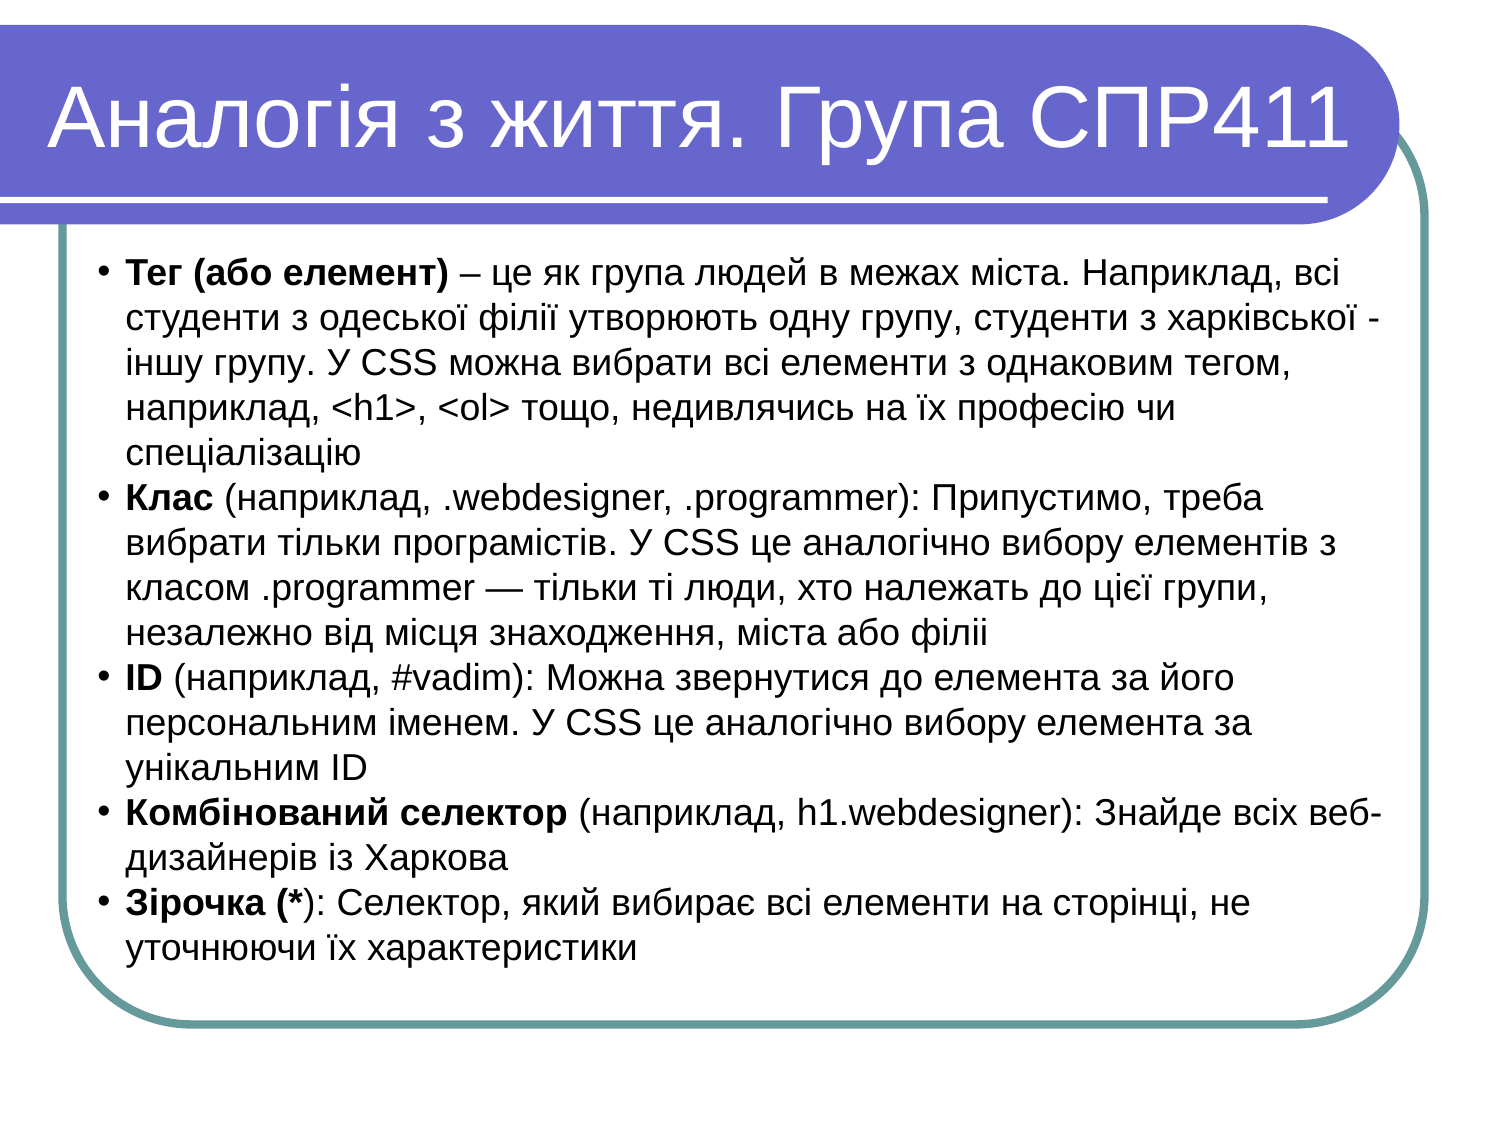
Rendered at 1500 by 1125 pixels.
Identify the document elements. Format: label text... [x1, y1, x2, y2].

text_box Тег (або елемент) – це як група людей в межах міста. Наприклад, всі студенти з одеської філії утворюють одну групу, студенти з харківської - іншу групу. У CSS можна вибрати всі елементи з однаковим тегом, наприклад, <h1>, <ol> тощо, недивлячись на їх професію чи спеціалізацію Клас (наприклад, .webdesigner, .programmer): Припустимо, треба вибрати тільки програмістів. У CSS це аналогічно вибору елементів з класом .programmer — тільки ті люди, хто належать до цієї групи, незалежно від місця знаходження, міста або філіі ID (наприклад, #vadim): Можна звернутися до елемента за його персональним іменем. У CSS це аналогічно вибору елемента за унікальним ID Комбінований селектор (наприклад, h1.webdesigner): Знайде всіх веб-дизайнерів із Харкова Зірочка (*): Селектор, який вибирає всі елементи на сторінці, не уточнюючи їх характеристики [82, 240, 1400, 988]
text_box Аналогiя з життя. Група СПР411 [32, 37, 1422, 188]
